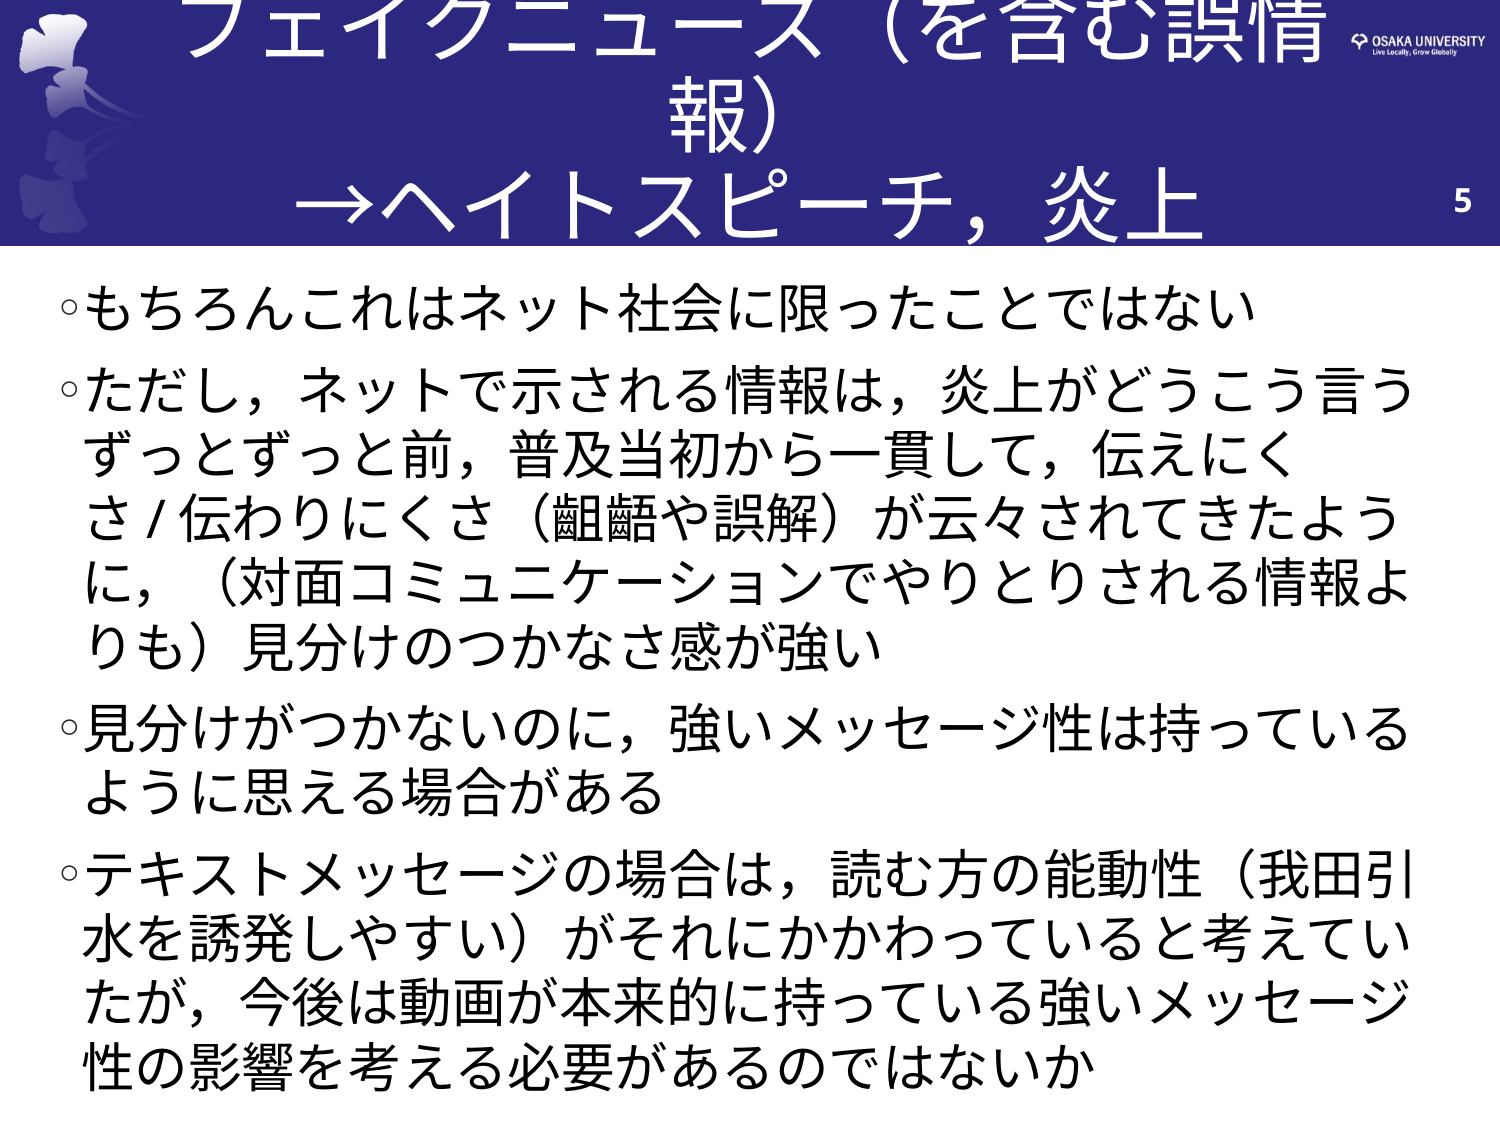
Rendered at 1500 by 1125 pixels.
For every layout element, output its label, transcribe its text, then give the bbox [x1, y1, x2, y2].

list もちろんこれはネット社会に限ったことではない ただし，ネットで示される情報は，炎上がどうこう言うずっとずっと前，普及当初から一貫して，伝えにくさ/伝わりにくさ（齟齬や誤解）が云々されてきたように，（対面コミュニケーションでやりとりされる情報よりも）見分けのつかなさ感が強い 見分けがつかないのに，強いメッセージ性は持っているように思える場合がある テキストメッセージの場合は，読む方の能動性（我田引水を誘発しやすい）がそれにかかわっていると考えていたが，今後は動画が本来的に持っている強いメッセージ性の影響を考える必要があるのではないか [38, 267, 1464, 1106]
picture [0, 0, 1500, 246]
slide_number 5 [1387, 186, 1488, 232]
title フェイクニュース（を含む誤情報） →ヘイトスピーチ，炎上 [120, 6, 1380, 232]
